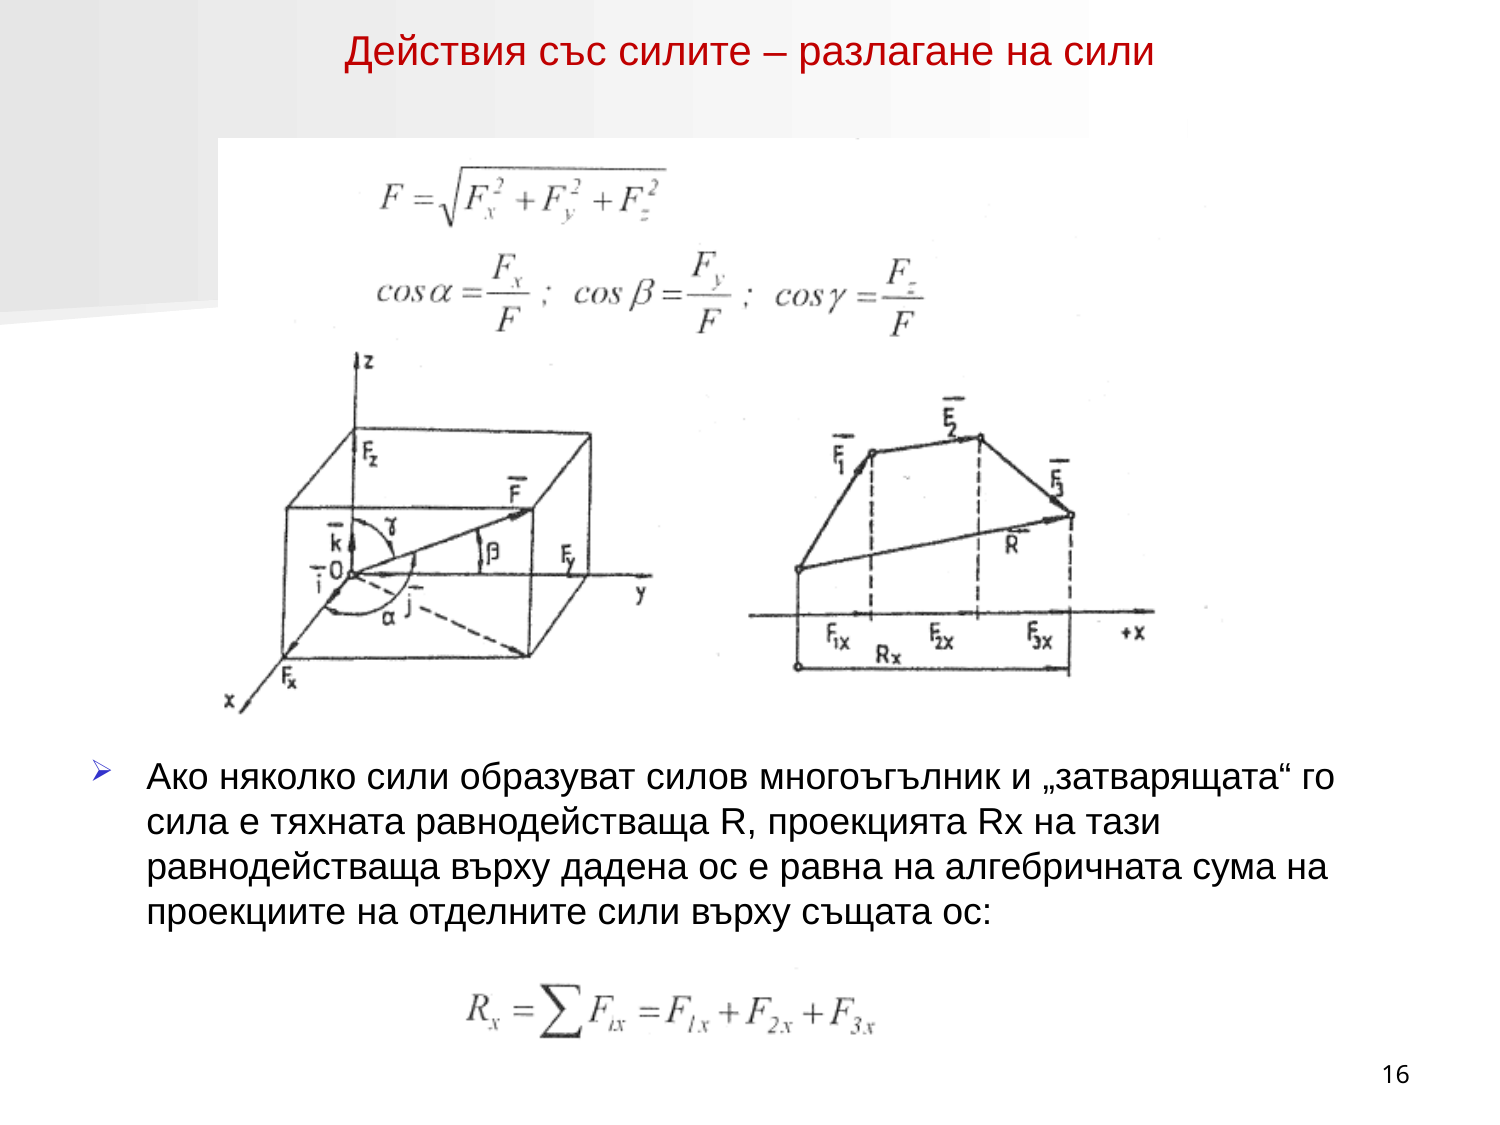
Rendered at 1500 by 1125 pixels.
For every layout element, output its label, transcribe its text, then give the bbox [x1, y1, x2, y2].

slide_number 16 [1074, 1025, 1425, 1100]
picture [442, 966, 916, 1063]
picture [218, 138, 1225, 745]
list Ако няколко сили образуват силов многоъгълник и „затварящата“ го сила е тяхната равнодействаща R, проекцията Rx на тази равнодействаща върху дадена ос е равна на алгебричната сума на проекциите на отделните сили върху същата ос: [75, 744, 1425, 899]
title Действия със силите – разлагане на сили [75, 45, 1425, 102]
